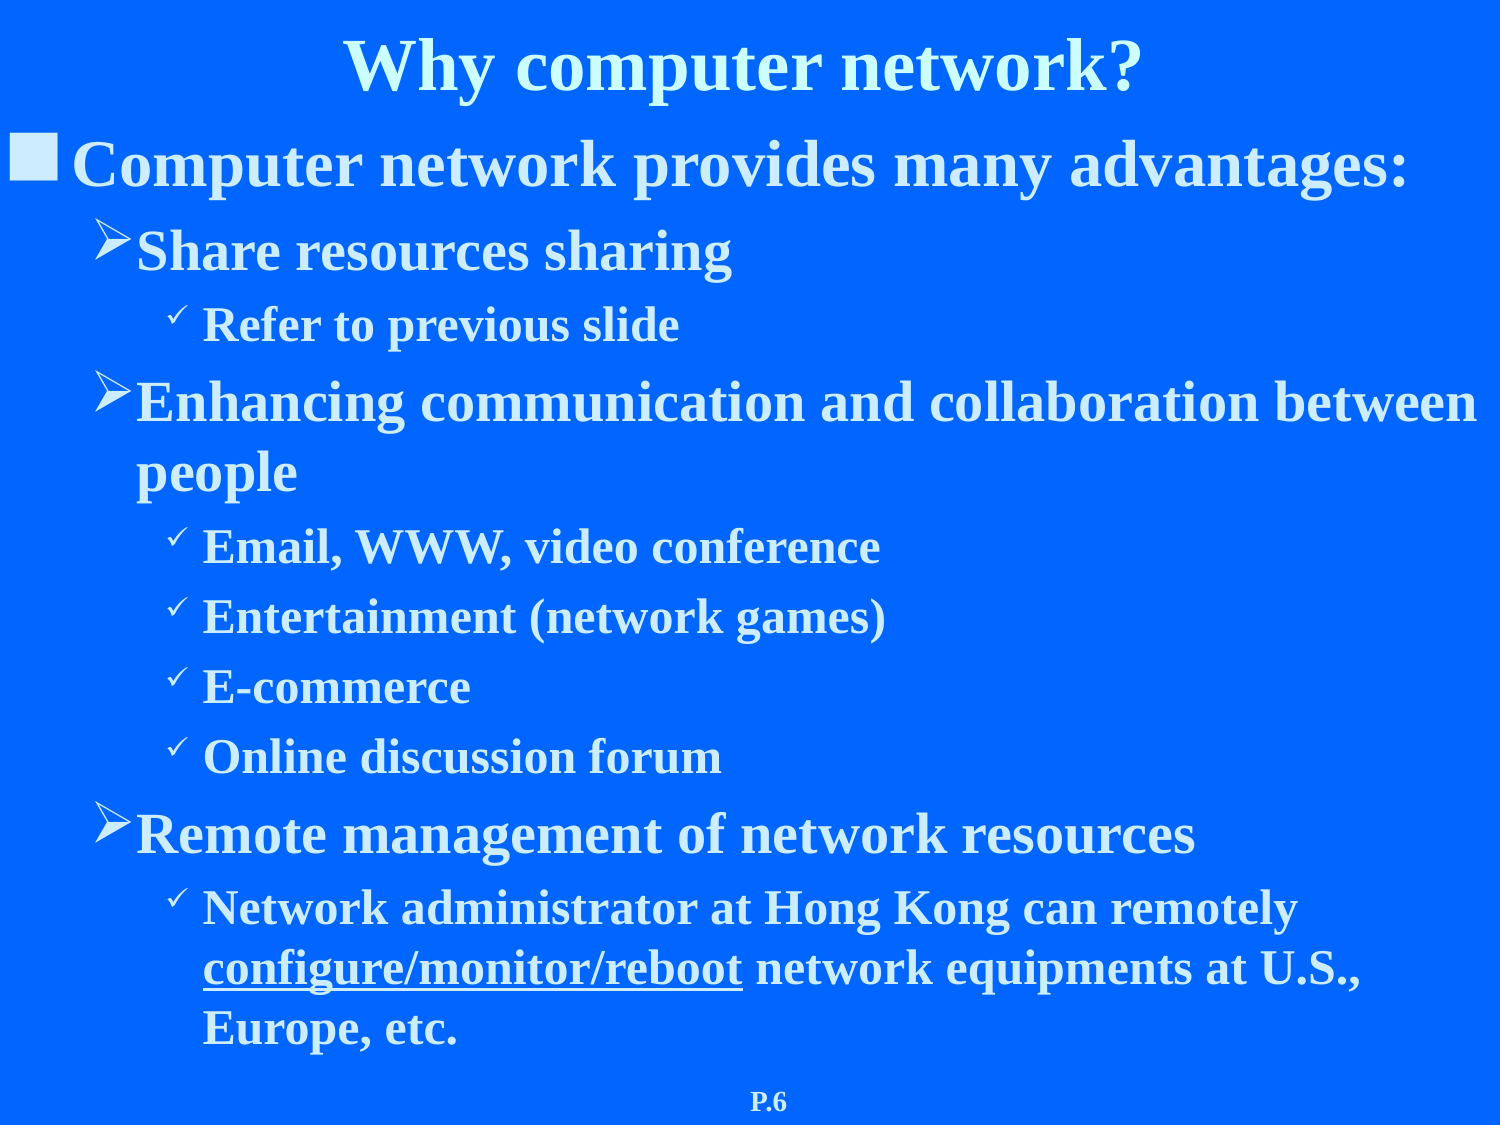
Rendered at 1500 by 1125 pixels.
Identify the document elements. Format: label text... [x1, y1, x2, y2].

title Why computer network? [37, 24, 1451, 113]
list Computer network provides many advantages: Share resources sharing Refer to previous slide Enhancing communication and collaboration between people Email, WWW, video conference Entertainment (network games) E-commerce Online discussion forum Remote management of network resources Network administrator at Hong Kong can remotely configure/monitor/reboot network equipments at U.S., Europe, etc. [0, 112, 1500, 1088]
slide_number P.6 [612, 1088, 926, 1125]
